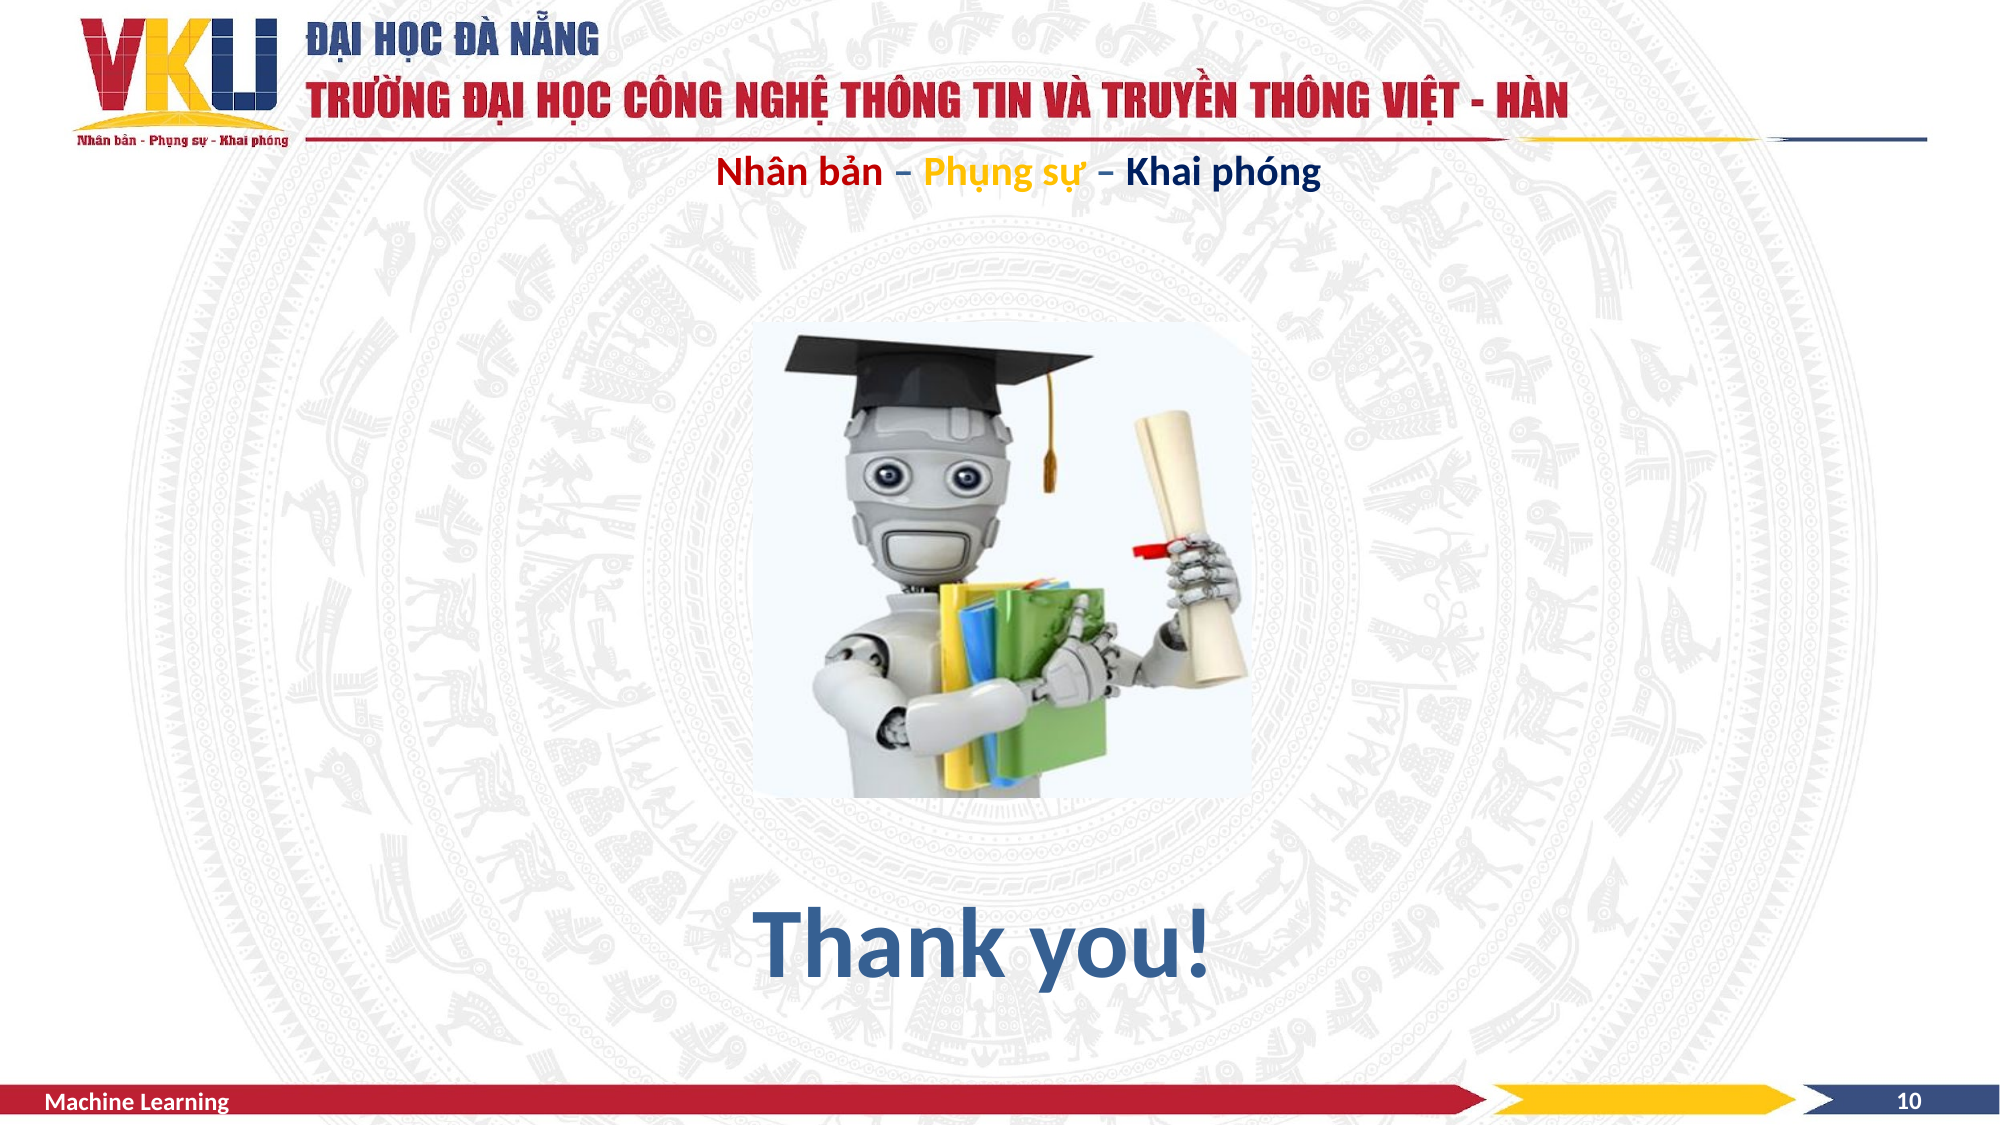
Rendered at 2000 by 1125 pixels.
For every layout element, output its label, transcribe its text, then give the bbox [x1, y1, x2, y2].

slide_number 10 [1849, 1073, 1937, 1125]
title Thank you! [430, 887, 1538, 988]
text_box Nhân bản – Phụng sự – Khai phóng [562, 137, 1475, 200]
picture [0, 0, 2000, 1125]
footer Machine Learning [29, 1070, 663, 1125]
